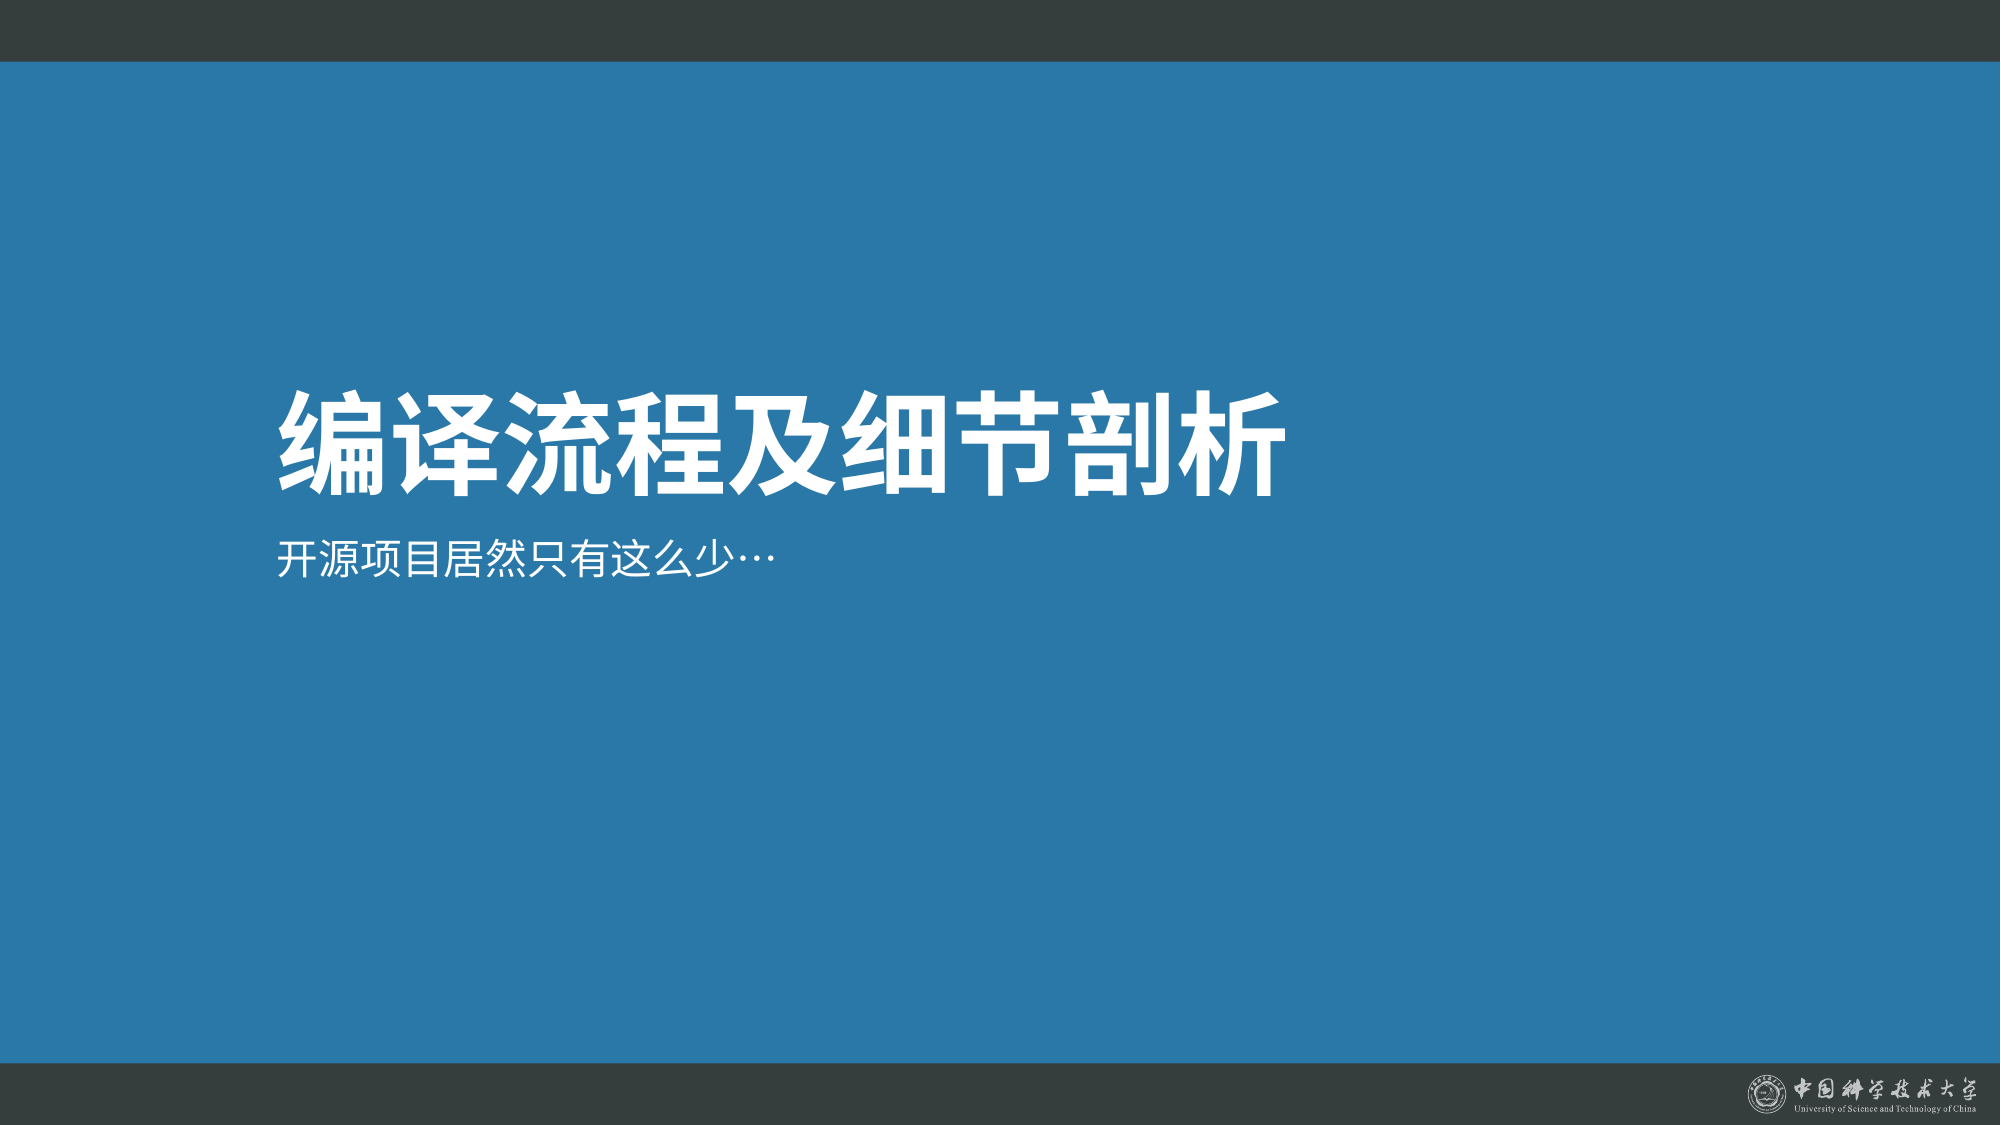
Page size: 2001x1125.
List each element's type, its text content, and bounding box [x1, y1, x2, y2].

title 编译流程及细节剖析 [262, 130, 1738, 518]
list 开源项目居然只有这么少… [262, 531, 1738, 670]
